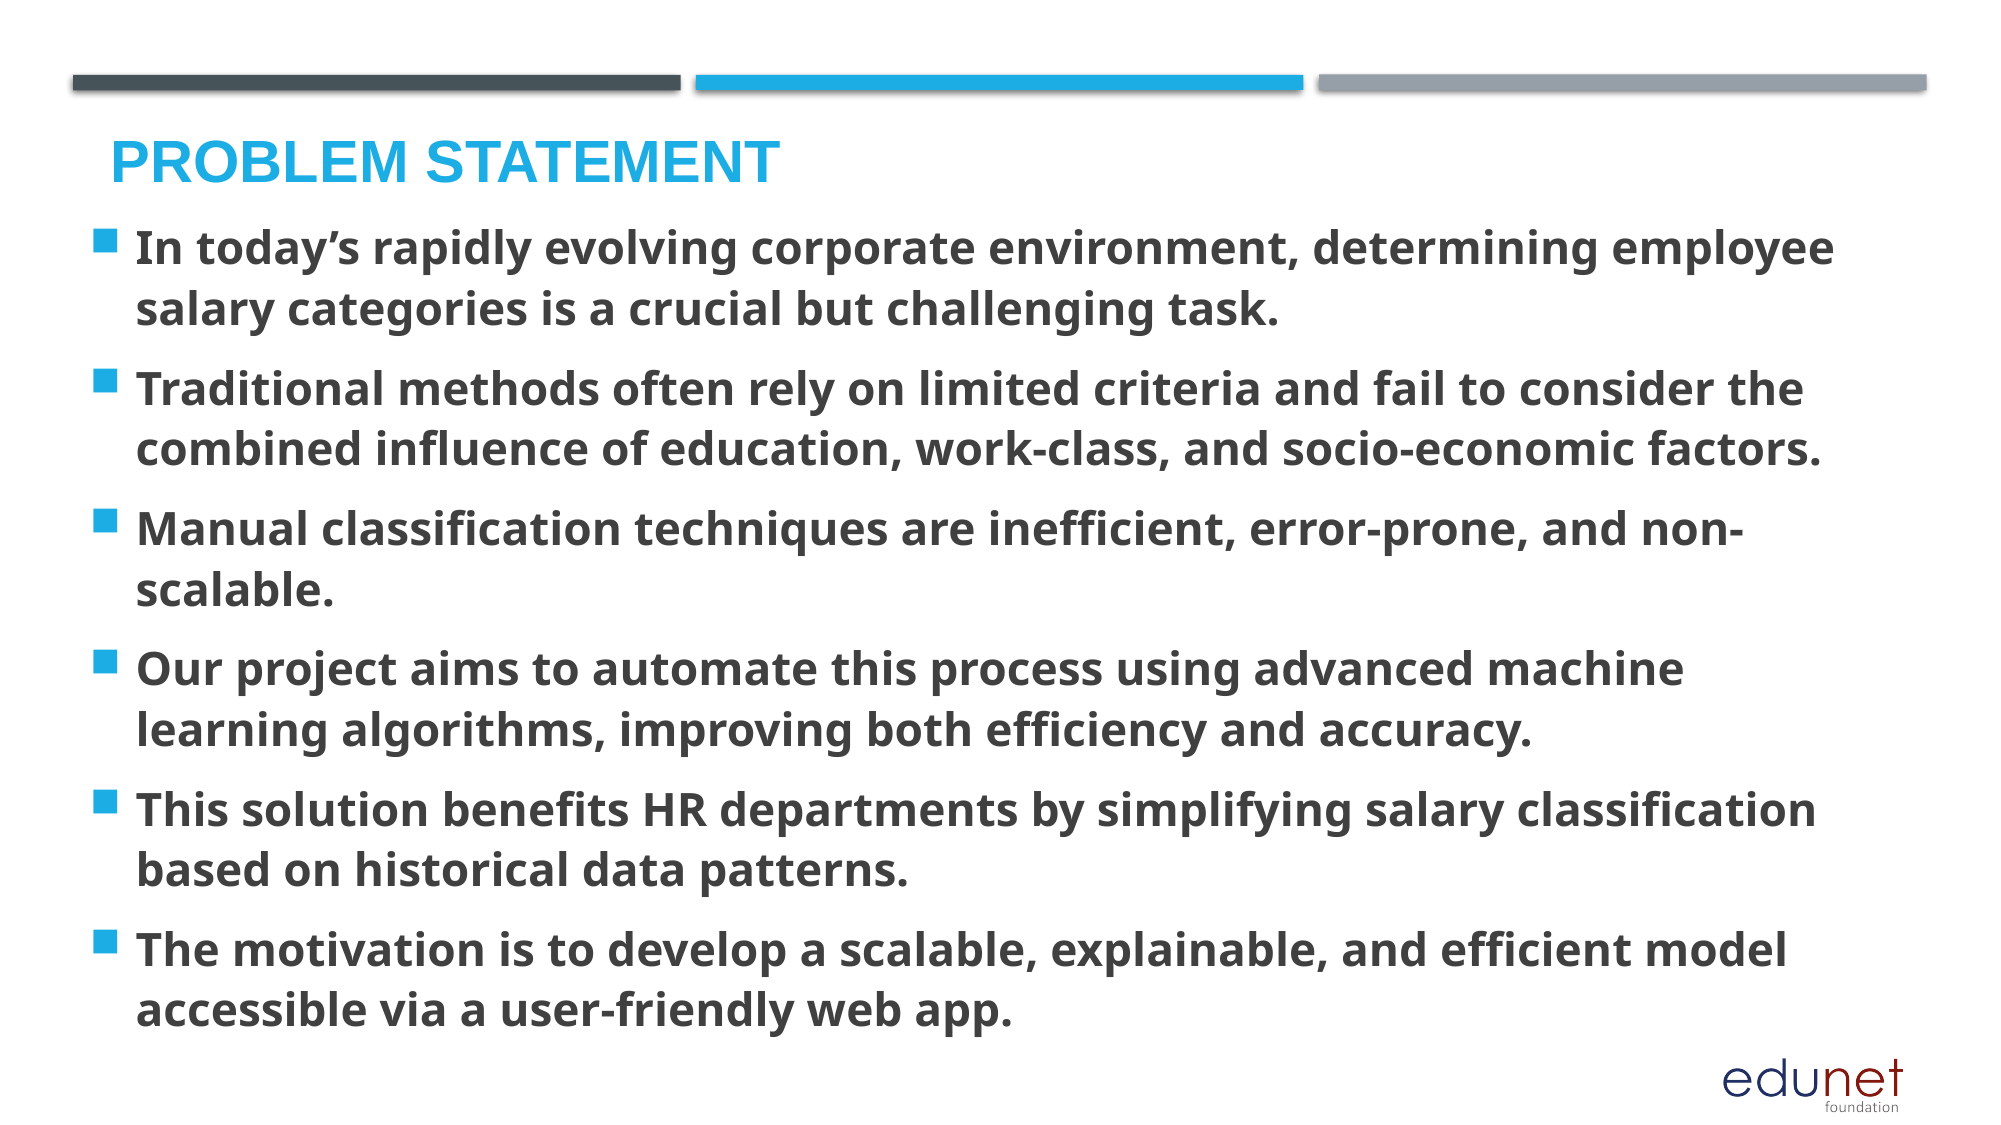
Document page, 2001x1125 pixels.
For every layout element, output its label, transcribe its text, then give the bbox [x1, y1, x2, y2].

list In today’s rapidly evolving corporate environment, determining employee salary categories is a crucial but challenging task. Traditional methods often rely on limited criteria and fail to consider the combined influence of education, work-class, and socio-economic factors. Manual classification techniques are inefficient, error-prone, and non-scalable. Our project aims to automate this process using advanced machine learning algorithms, improving both efficiency and accuracy. This solution benefits HR departments by simplifying salary classification based on historical data patterns. The motivation is to develop a scalable, explainable, and efficient model accessible via a user-friendly web app. [74, 203, 1884, 1047]
title Problem Statement [95, 115, 1905, 203]
picture [1719, 1056, 1905, 1116]
